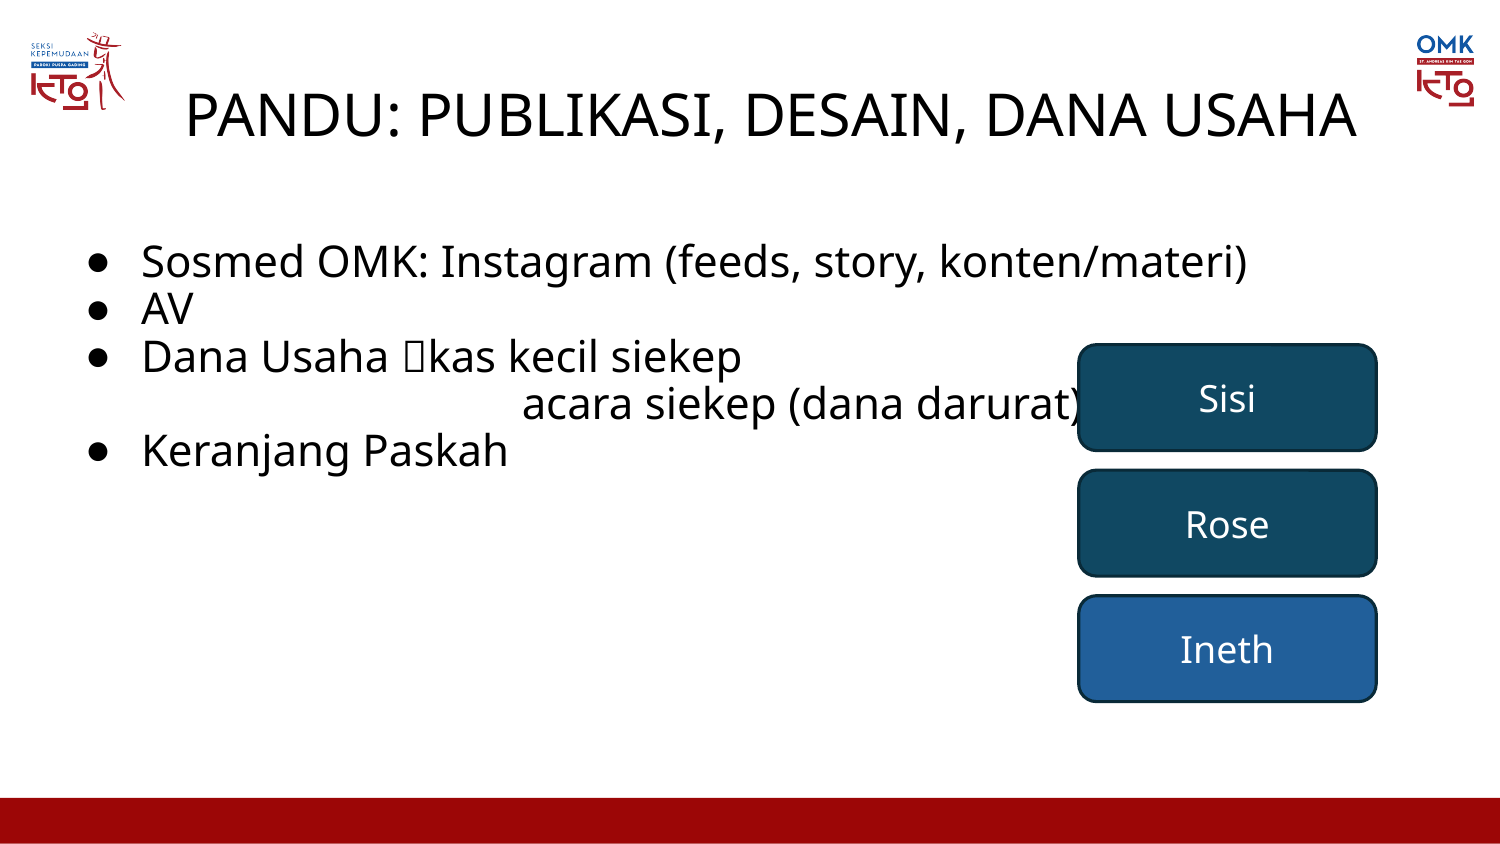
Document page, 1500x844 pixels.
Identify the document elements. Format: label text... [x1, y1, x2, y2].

text_box [0, 796, 1500, 844]
text_box Sisi [1077, 343, 1378, 453]
picture [10, 17, 137, 130]
text_box Ineth [1077, 594, 1378, 704]
picture [1395, 15, 1495, 123]
list Sosmed OMK: Instagram (feeds, story, konten/materi) AV Dana Usaha kas kecil siekep acara siekep (dana darurat) Keranjang Paskah [51, 224, 1449, 786]
title PANDU: PUBLIKASI, DESAIN, DANA USAHA [169, 70, 1500, 165]
text_box Rose [1077, 468, 1378, 578]
